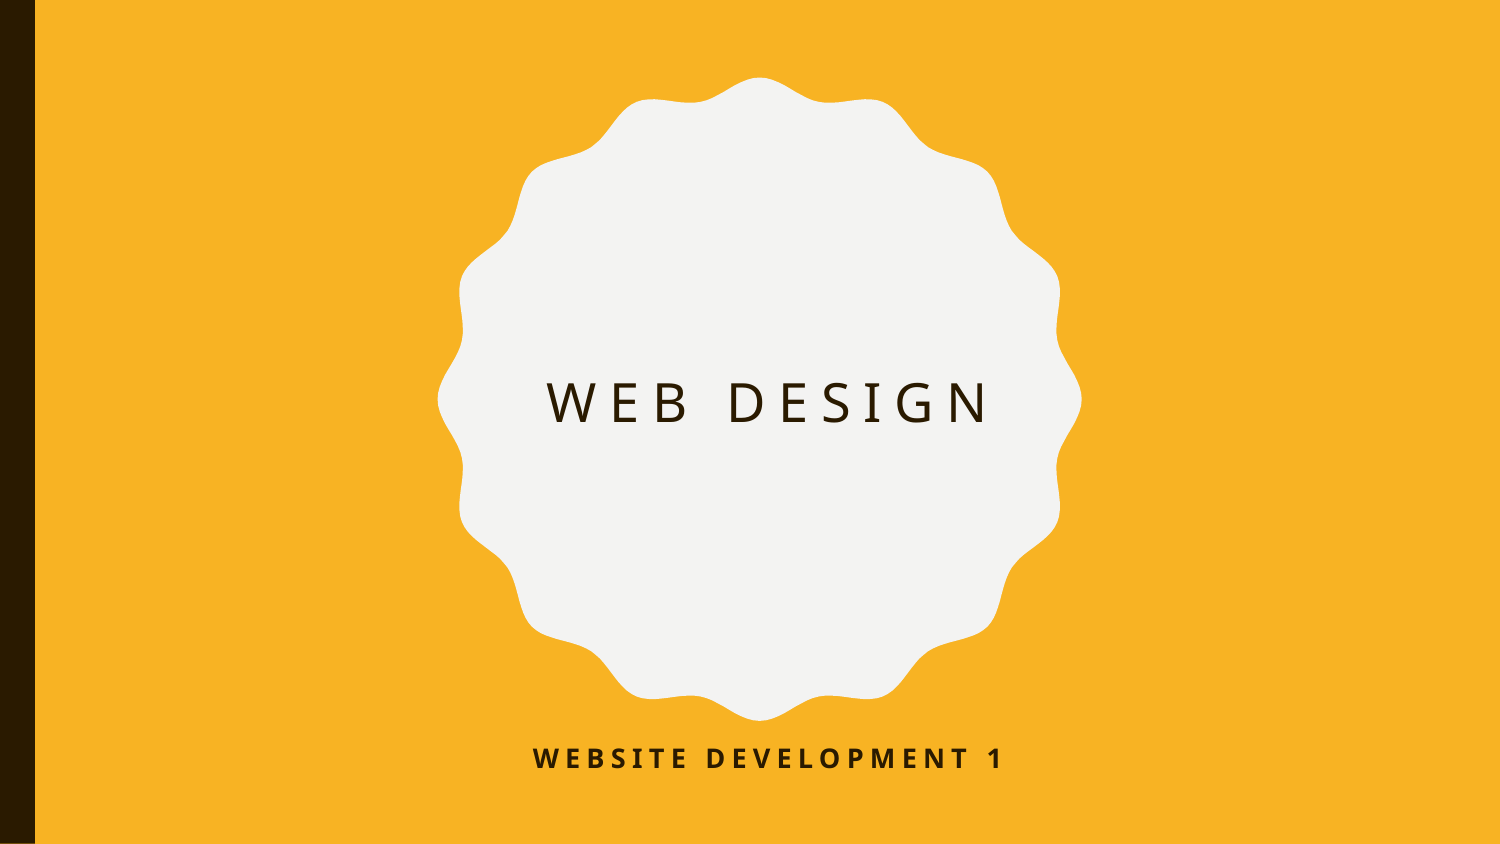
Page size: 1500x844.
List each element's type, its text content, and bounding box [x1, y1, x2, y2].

subtitle Website development 1 [272, 735, 1263, 827]
title Web design [132, 135, 1403, 676]
